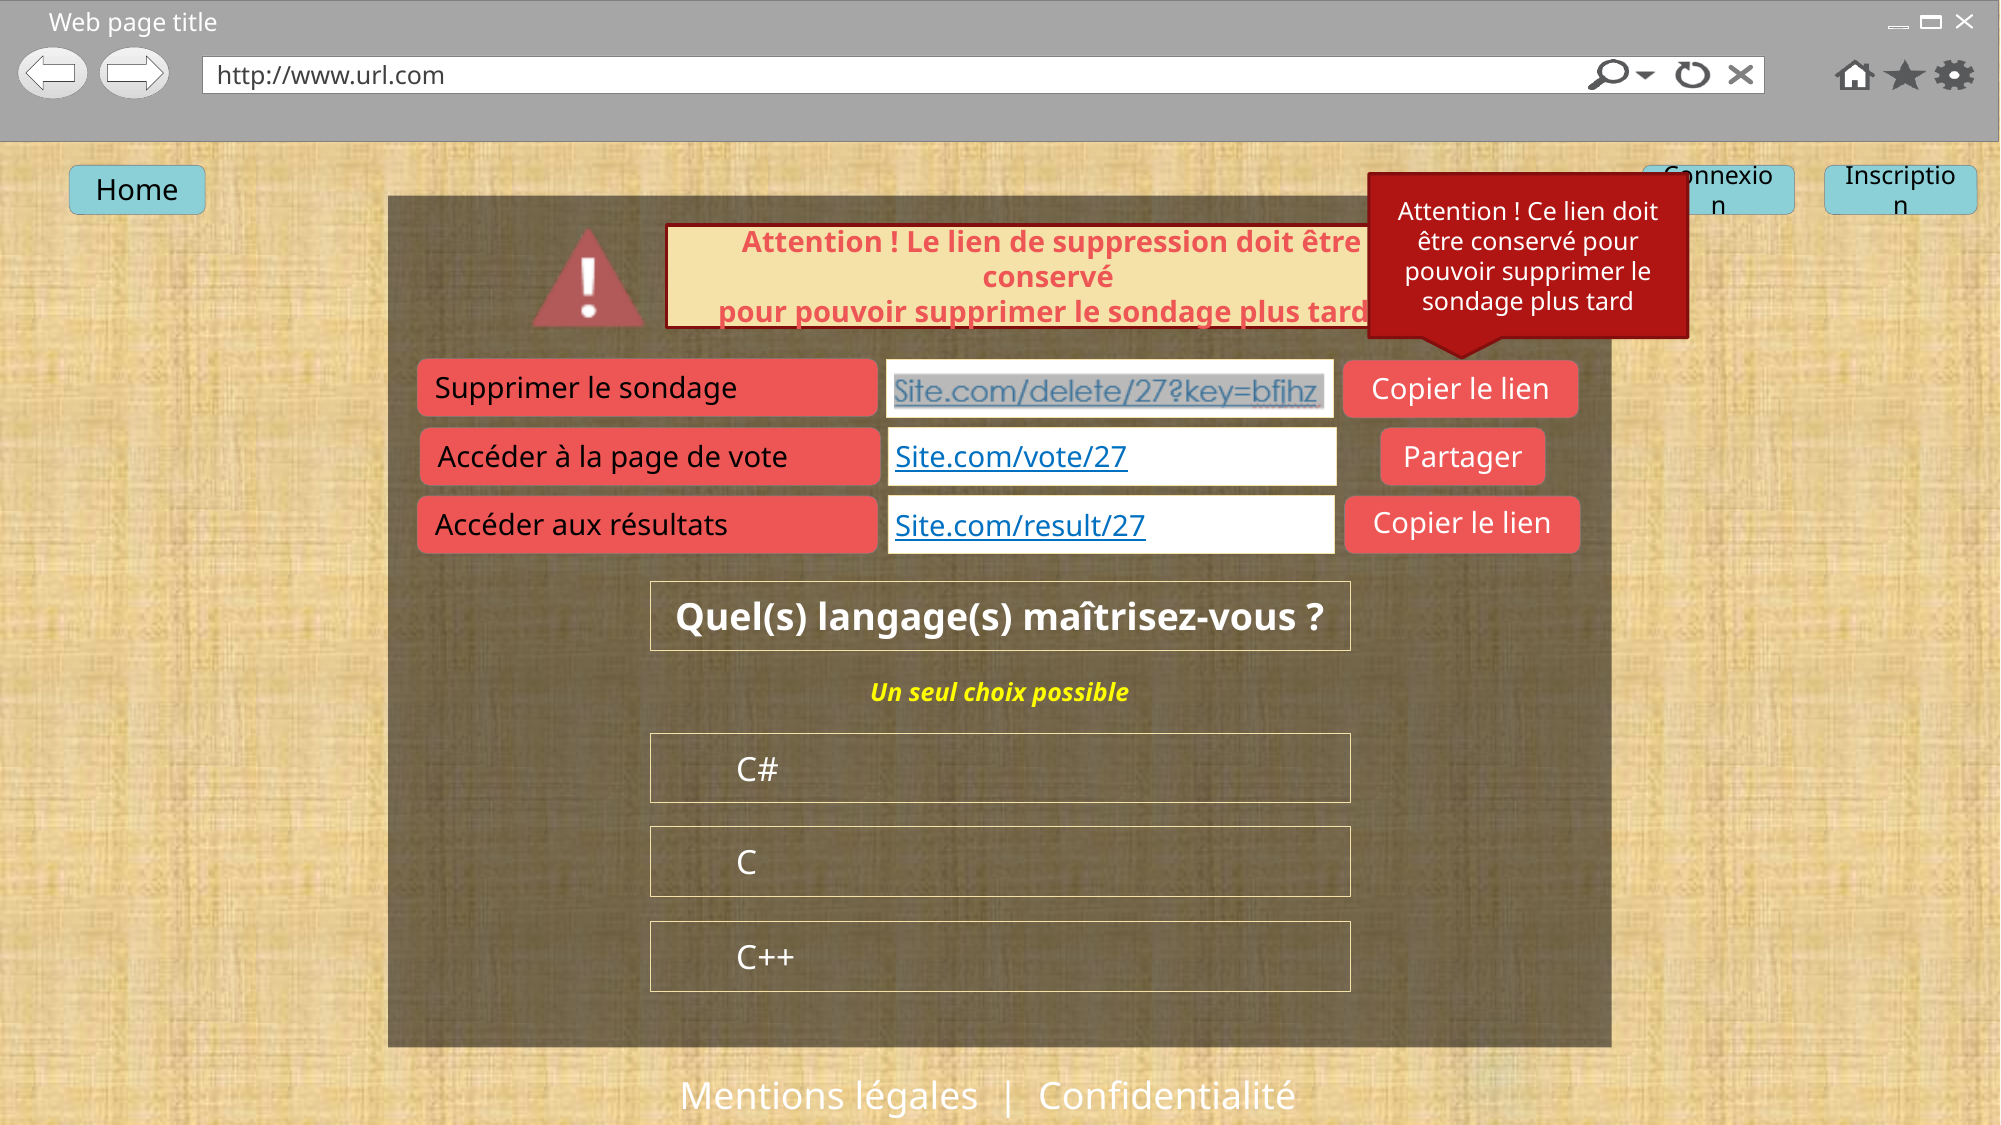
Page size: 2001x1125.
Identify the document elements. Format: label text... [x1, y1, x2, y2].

text_box Site.com/vote/27 [886, 426, 1337, 486]
picture [0, 0, 2001, 1125]
text_box C# [648, 731, 1352, 804]
text_box Home [67, 163, 207, 217]
text_box Attention ! Le lien de suppression doit être conservé pour pouvoir supprimer le sondage plus tard ! [665, 223, 1367, 329]
text_box C++ [648, 920, 1352, 993]
text_box Partager [1378, 426, 1548, 487]
text_box Site.com/result/27 [886, 494, 1336, 555]
text_box Supprimer le sondage [415, 357, 880, 418]
text_box Copier le lien [1342, 494, 1582, 556]
text_box Quel(s) langage(s) maîtrisez-vous ? [648, 579, 1352, 652]
text_box Copier le lien [1341, 358, 1581, 420]
picture [1934, 59, 1975, 90]
text_box Mentions légales | Confidentialité [617, 1064, 1359, 1125]
picture [1588, 59, 1629, 90]
picture [1883, 59, 1926, 90]
picture [1834, 59, 1875, 90]
text_box Attention ! Ce lien doit être conservé pour pouvoir supprimer le sondage plus tard [1367, 172, 1690, 360]
text_box C [648, 825, 1352, 897]
text_box Accéder aux résultats [415, 494, 880, 556]
text_box [388, 195, 1612, 1048]
text_box Un seul choix possible [649, 668, 1351, 714]
text_box Site.com/delete/27?key=bfjhz [885, 358, 1334, 419]
picture [1672, 59, 1712, 90]
text_box Accéder à la page de vote [418, 426, 883, 487]
picture [1636, 68, 1655, 82]
text_box Inscription [1823, 163, 1979, 217]
text_box Connexion [1641, 163, 1797, 217]
